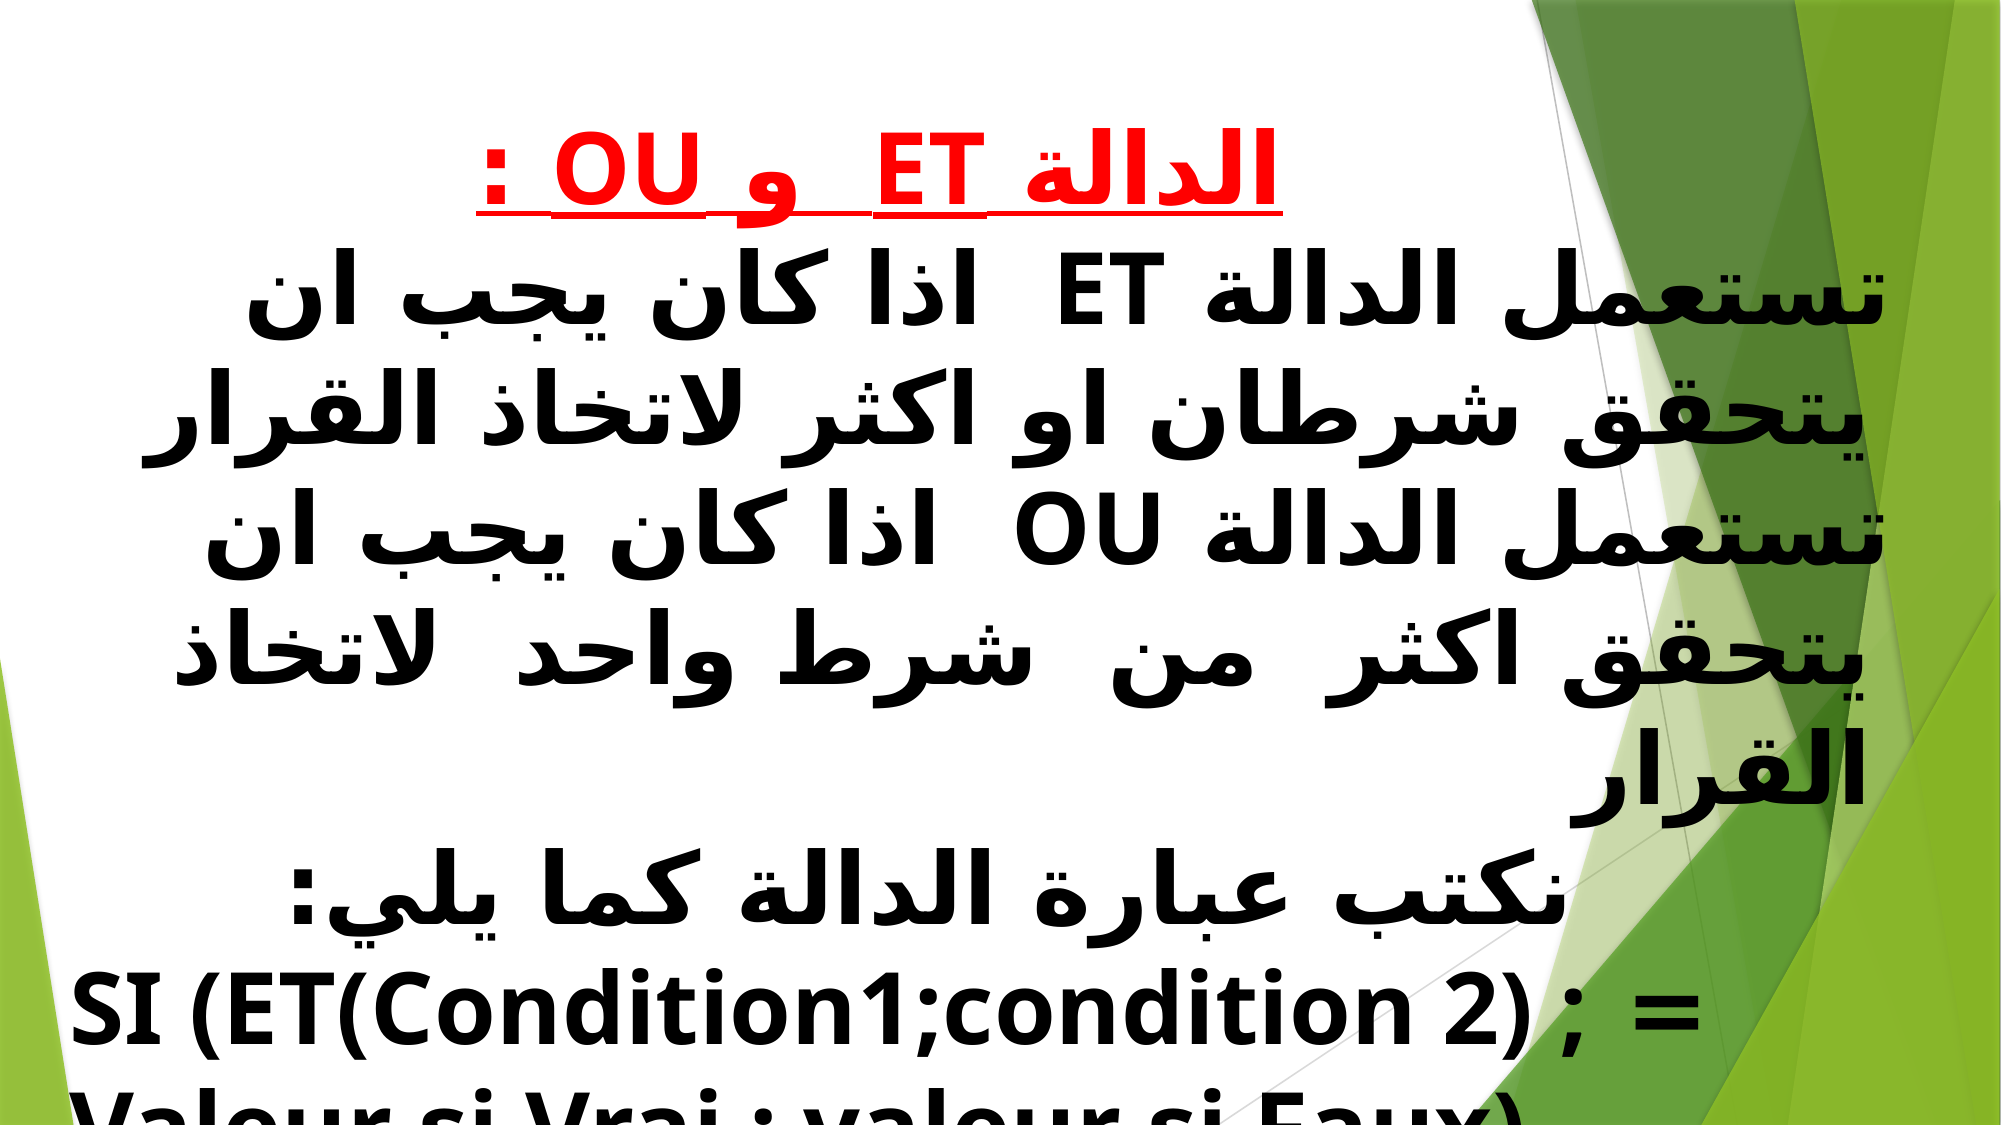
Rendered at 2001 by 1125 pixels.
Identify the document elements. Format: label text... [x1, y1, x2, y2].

text_box الدالة ET و OU : تستعمل الدالة ET اذا كان يجب ان يتحقق شرطان او اكثر لاتخاذ القرار تستعمل الدالة OU اذا كان يجب ان يتحقق اكثر من شرط واحد لاتخاذ القرار نكتب عبارة الدالة كما يلي: = SI (ET(Condition1;condition 2) ; Valeur si Vrai ; valeur si Faux) ( عدم تحقق الشرط ; تحقق الشرط ; )الشرط2 ;الشرط1=SI ( et( [54, 97, 1944, 1125]
